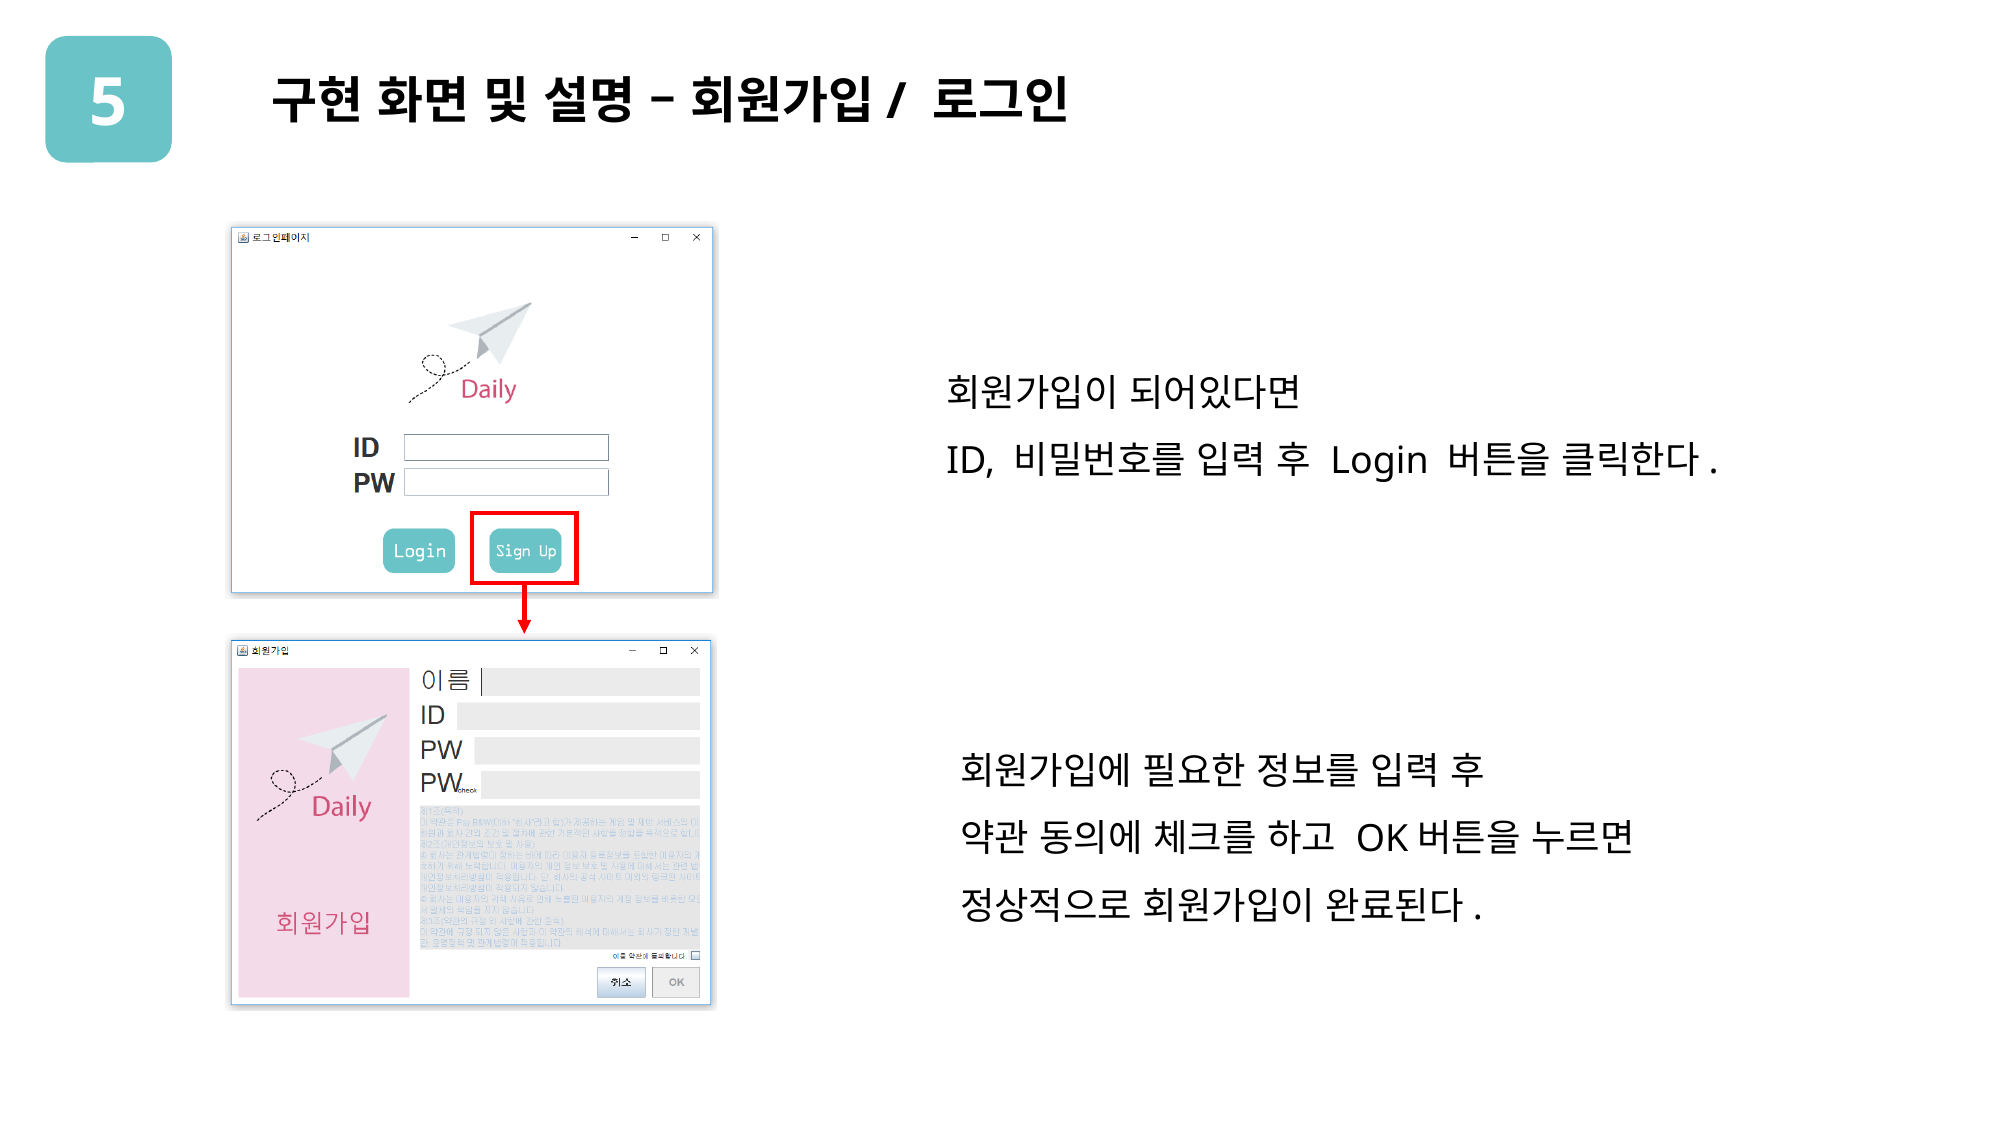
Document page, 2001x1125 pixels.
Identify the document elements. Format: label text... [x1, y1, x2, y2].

picture [224, 633, 717, 1011]
text_box 회원가입에 필요한 정보를 입력 후 약관 동의에 체크를 하고 OK버튼을 누르면 정상적으로 회원가입이 완료된다. [945, 716, 1650, 934]
picture [224, 221, 719, 599]
text_box 5 [44, 34, 173, 164]
text_box 구현 화면 및 설명 – 회원가입/ 로그인 [256, 61, 1086, 137]
text_box 회원가입이 되어있다면 ID, 비밀번호를 입력 후 Login 버튼을 클릭한다. [931, 338, 1734, 489]
